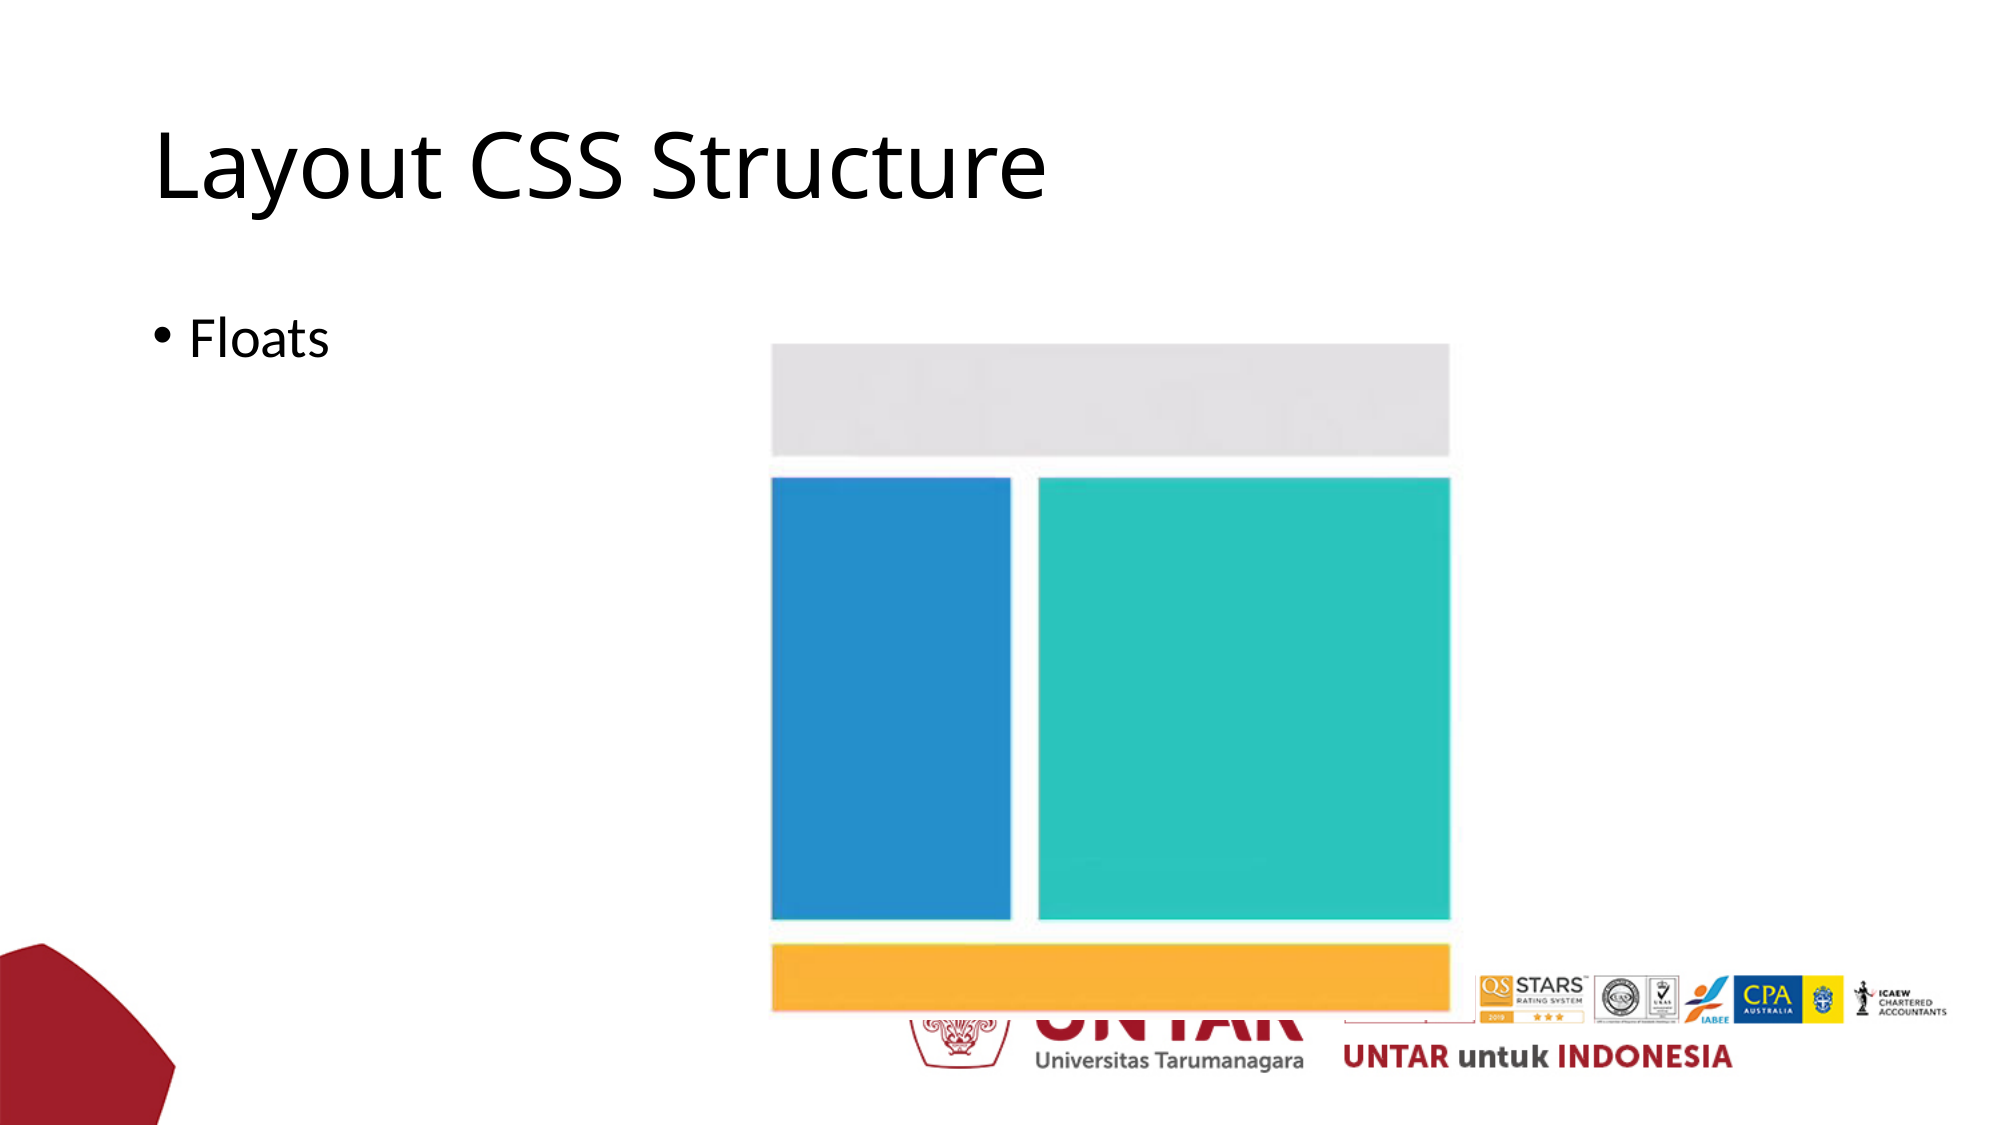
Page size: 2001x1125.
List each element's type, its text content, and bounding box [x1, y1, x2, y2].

list Floats [137, 299, 1863, 1014]
picture [0, 0, 2001, 1125]
title Layout CSS Structure [137, 59, 1863, 278]
